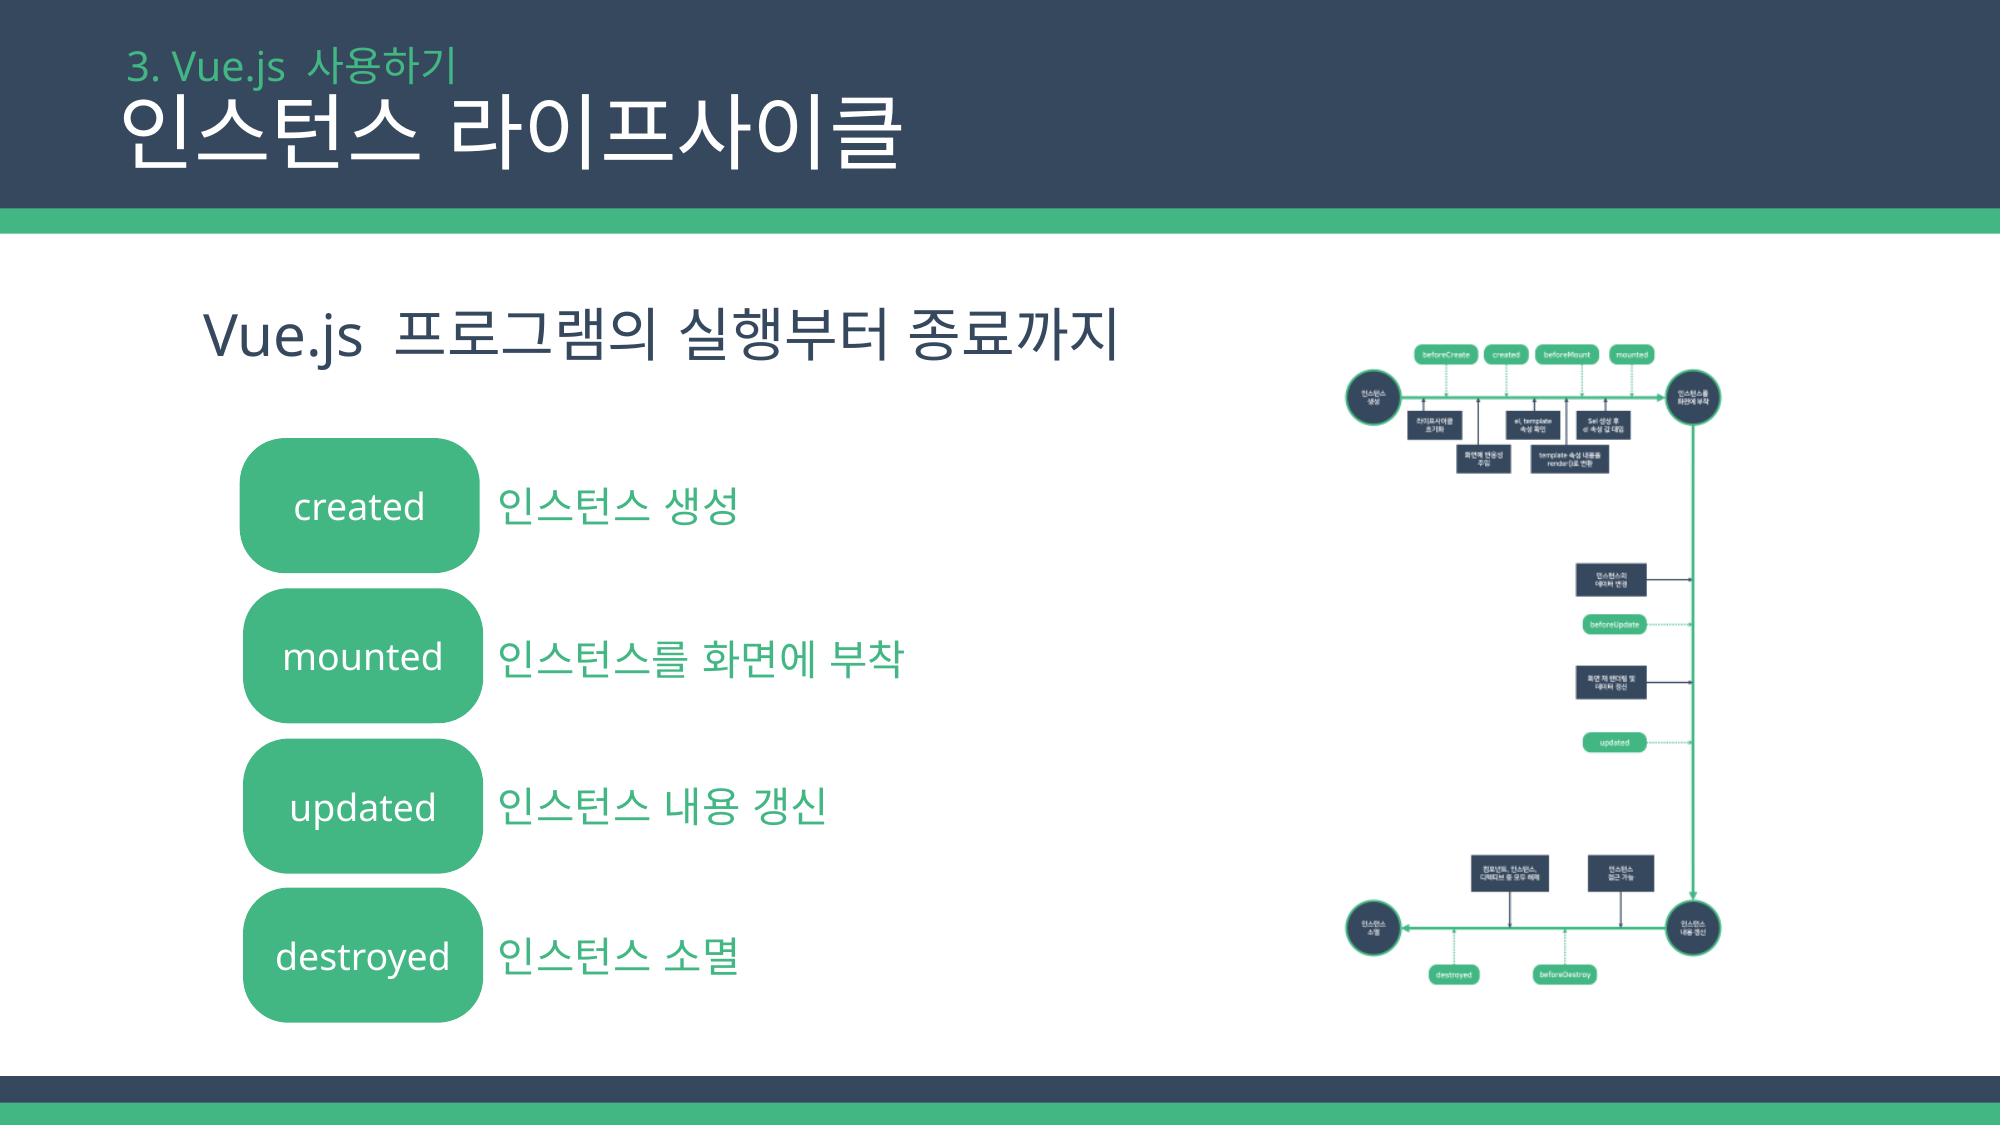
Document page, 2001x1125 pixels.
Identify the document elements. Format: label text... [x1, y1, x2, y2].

picture [1306, 278, 1761, 1045]
text_box 인스턴스 생성 [483, 473, 975, 539]
text_box created [238, 437, 481, 575]
text_box 인스턴스를 화면에 부착 [483, 626, 975, 691]
text_box destroyed [242, 886, 483, 1024]
text_box 인스턴스 내용 갱신 [483, 773, 975, 838]
text_box mounted [242, 587, 484, 725]
list 인스턴스 라이프사이클 [103, 83, 1622, 188]
text_box updated [242, 737, 484, 875]
list 3. Vue.js 사용하기 [111, 37, 1214, 83]
text_box 인스턴스 소멸 [483, 923, 975, 989]
text_box Vue.js 프로그램의 실행부터 종료까지 [124, 290, 1201, 376]
